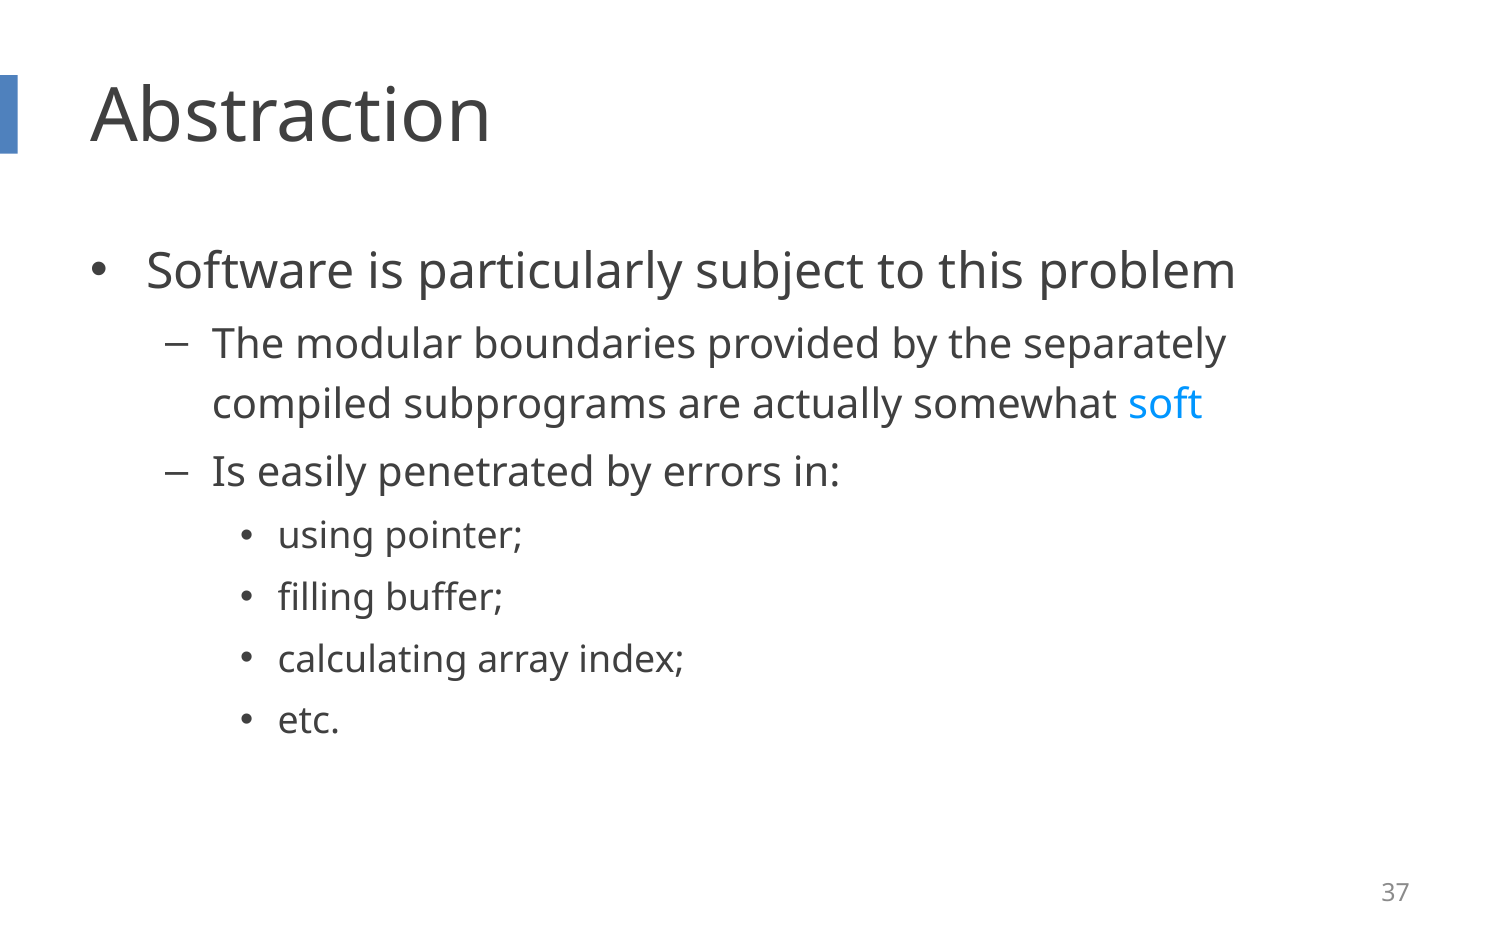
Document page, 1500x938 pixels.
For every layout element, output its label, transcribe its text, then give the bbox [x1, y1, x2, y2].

title Abstraction [75, 37, 1425, 186]
list Software is particularly subject to this problem The modular boundaries provided by the separately compiled subprograms are actually somewhat soft Is easily penetrated by errors in: using pointer; filling buffer; calculating array index; etc. [75, 218, 1425, 838]
slide_number 37 [1074, 868, 1425, 919]
